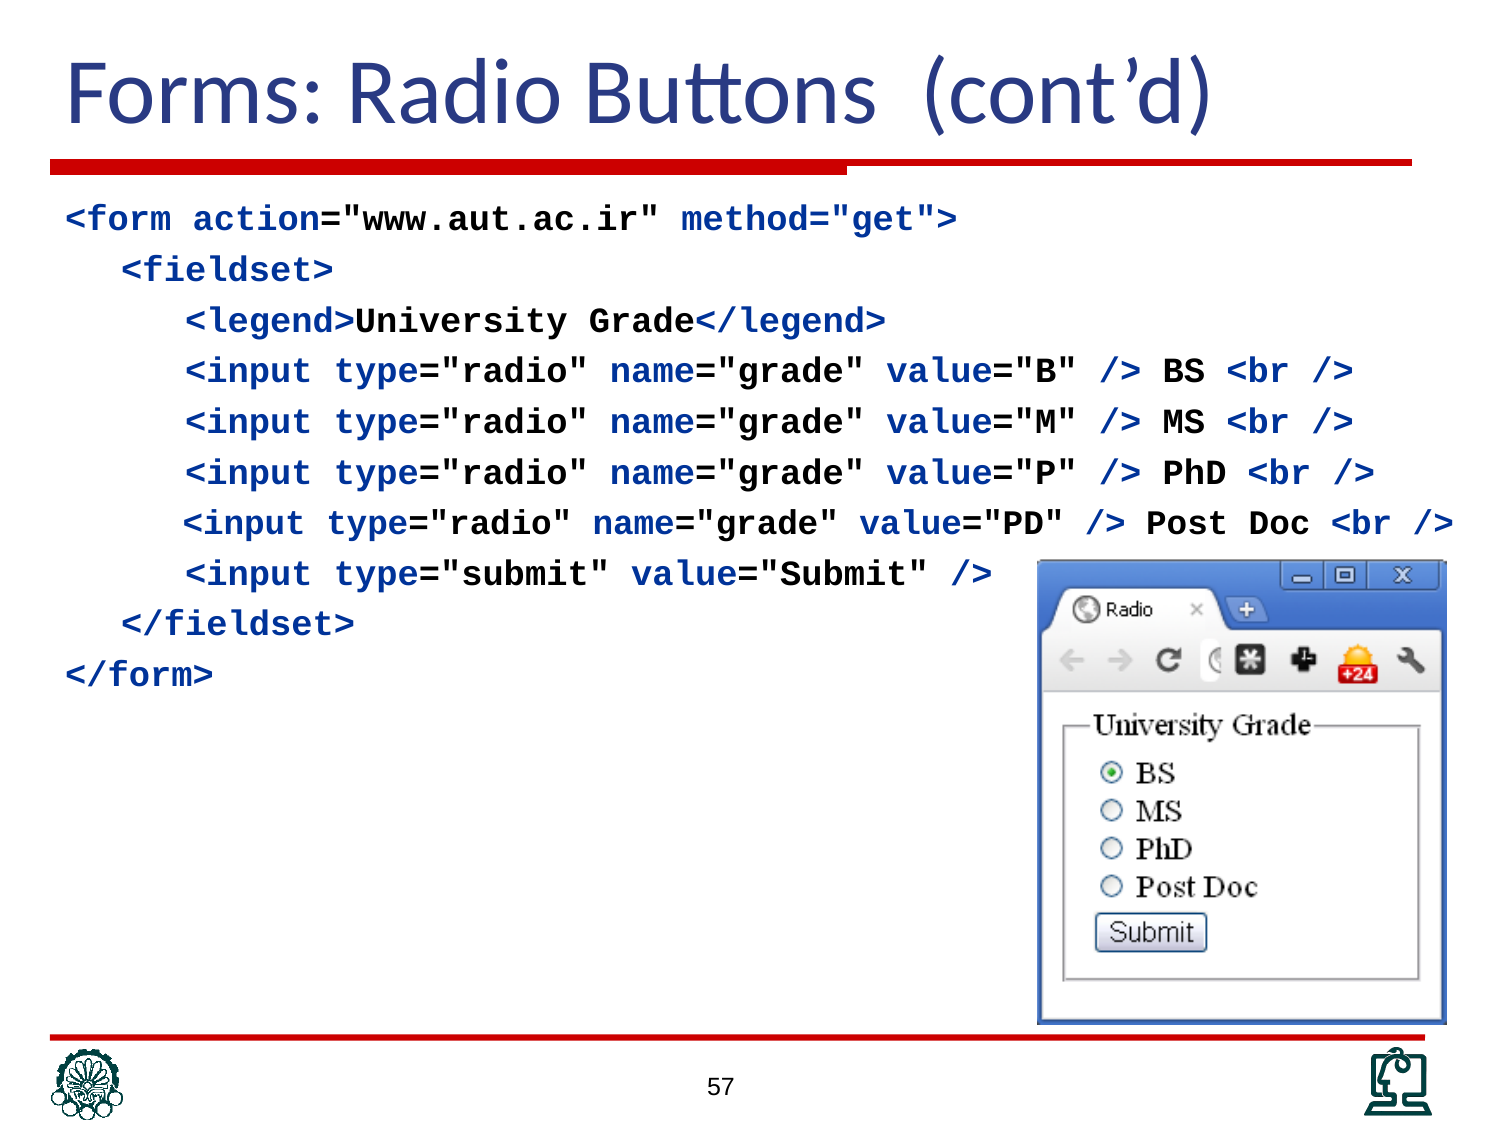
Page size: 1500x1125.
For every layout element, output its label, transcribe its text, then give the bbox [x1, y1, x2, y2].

slide_number 57 [649, 1062, 751, 1103]
picture [50, 1047, 125, 1122]
list <form action="www.aut.ac.ir" method="get"> <fieldset> <legend>University Grade</legend> <input type="radio" name="grade" value="B" /> BS <br /> <input type="radio" name="grade" value="M" /> MS <br /> <input type="radio" name="grade" value="P" /> PhD <br /> <input type="radio" name="grade" value="PD" /> Post Doc <br /> <input type="submit" value="Submit" /> </fieldset> </form> [49, 187, 1500, 1038]
picture [1362, 1045, 1438, 1119]
picture [1037, 558, 1447, 1026]
title Forms: Radio Buttons (cont’d) [49, 24, 1438, 151]
